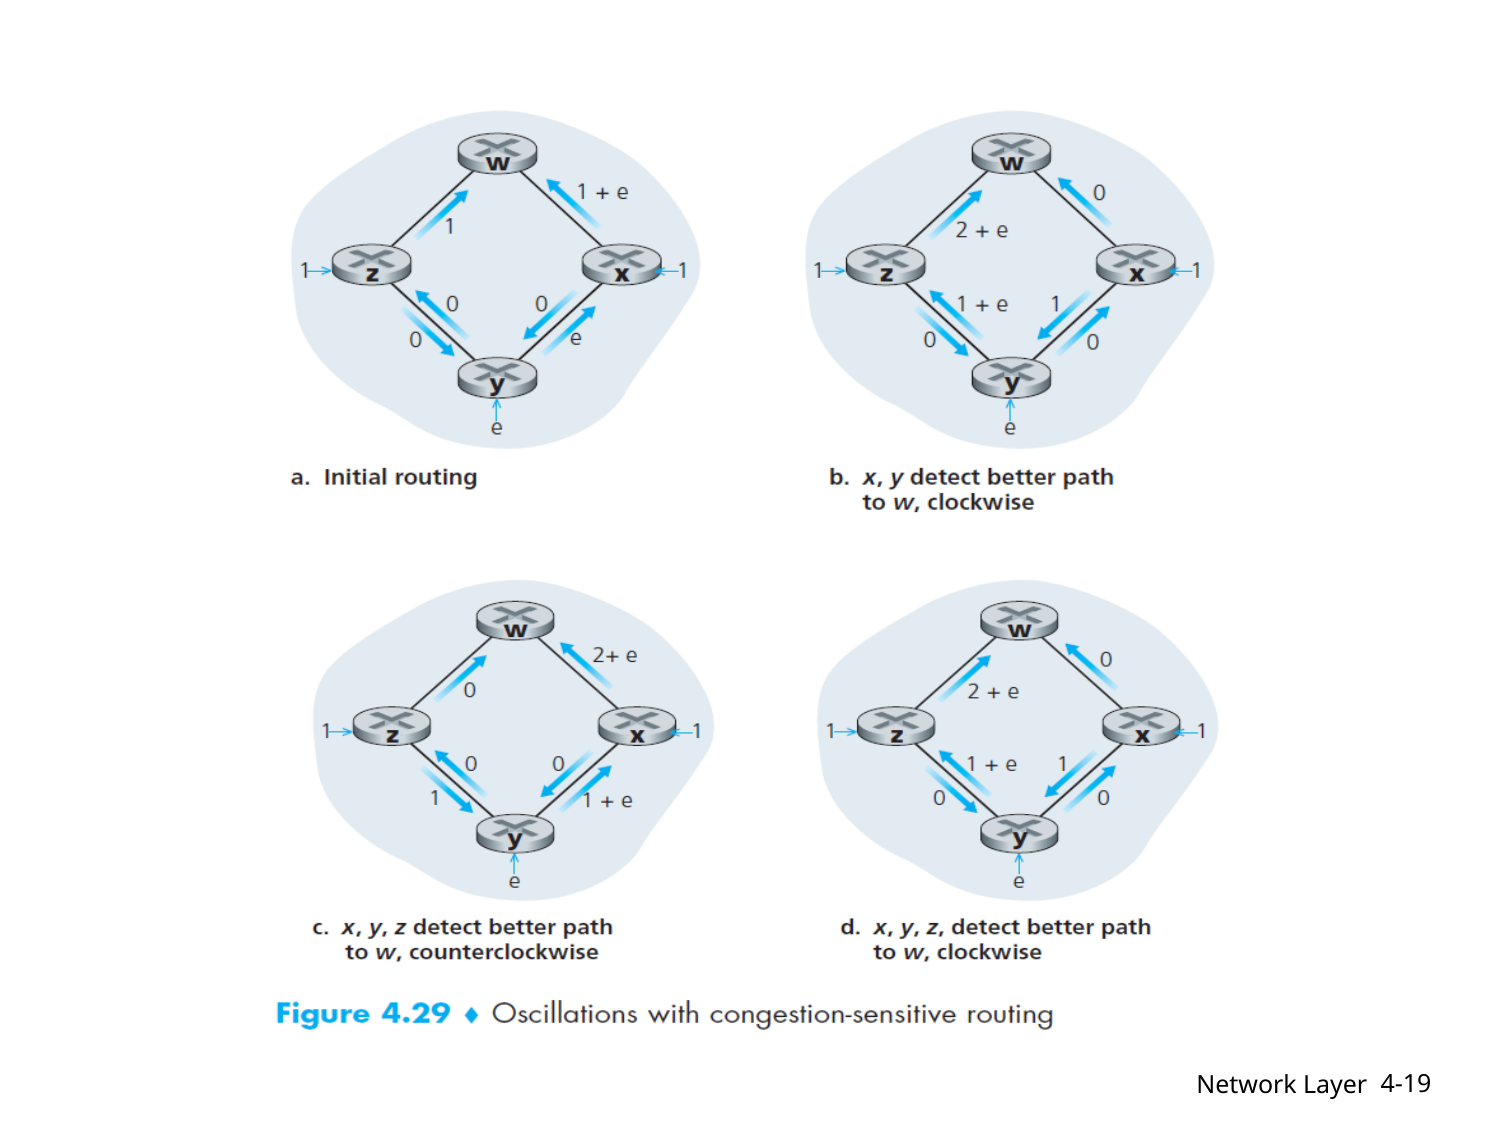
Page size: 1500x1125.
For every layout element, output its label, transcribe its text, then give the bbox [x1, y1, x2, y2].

picture [209, 81, 1269, 1041]
footer Network Layer [907, 1060, 1383, 1109]
slide_number 4-19 [1365, 1059, 1477, 1106]
